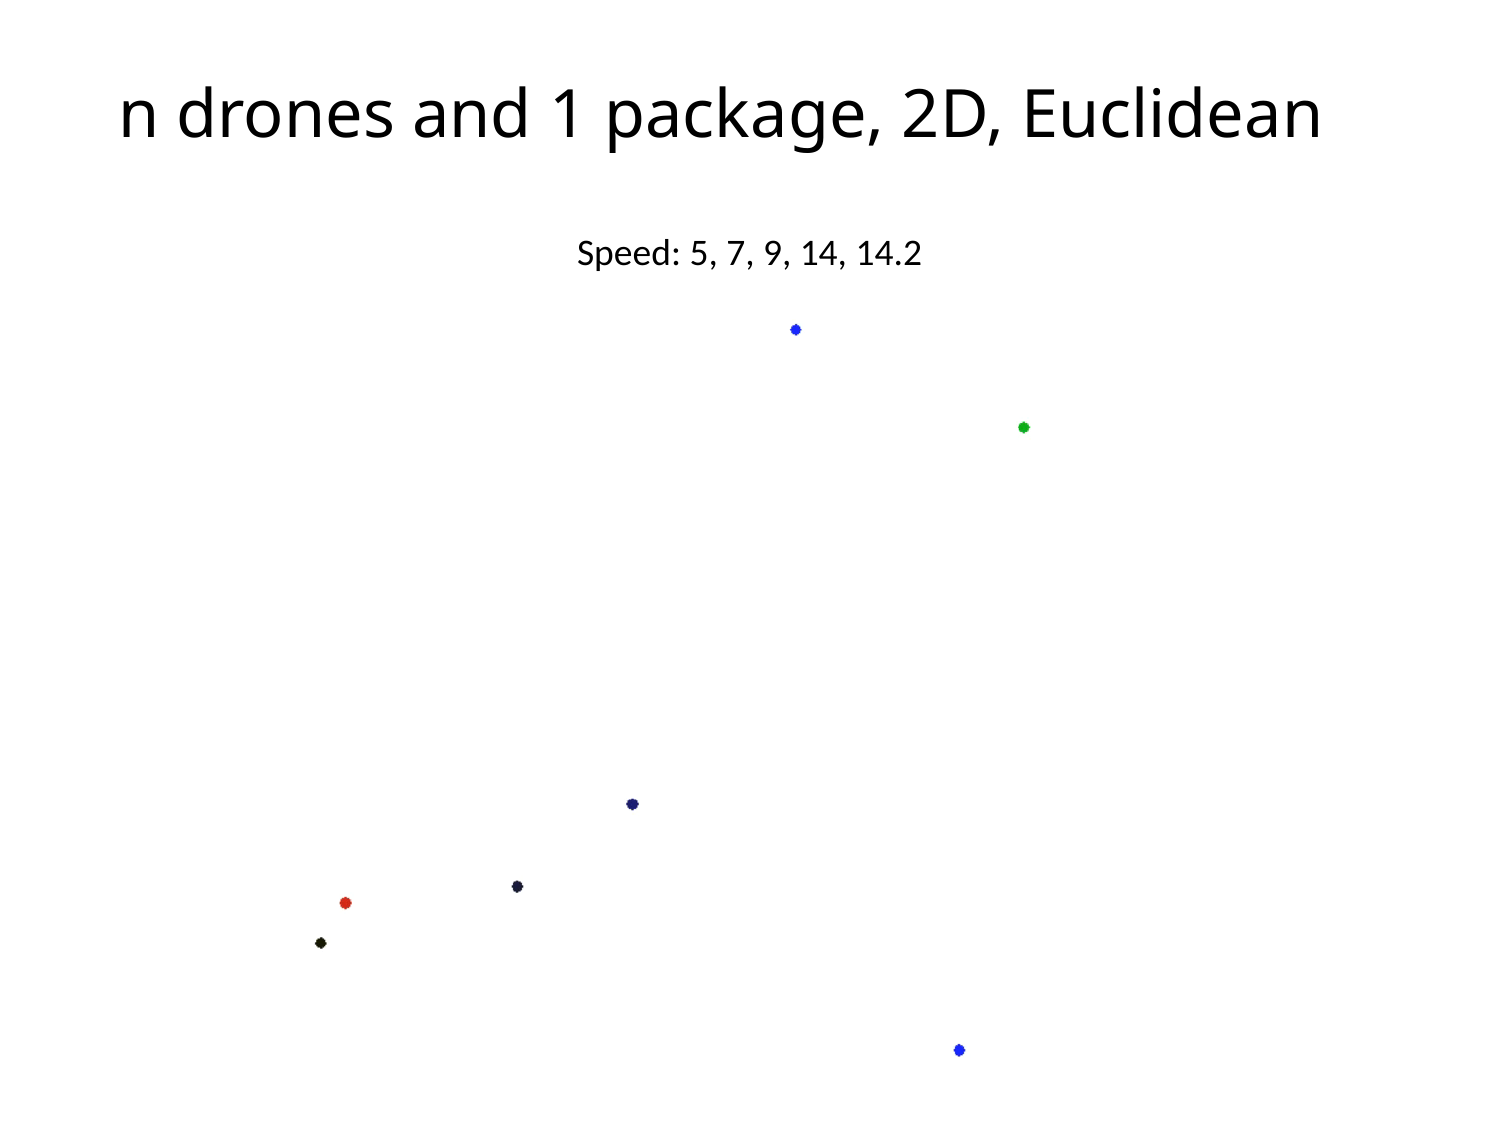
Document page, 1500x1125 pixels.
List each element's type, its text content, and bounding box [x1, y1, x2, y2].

text_box Speed: 5, 7, 9, 14, 14.2 [562, 220, 938, 280]
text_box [307, 280, 1193, 1092]
title n drones and 1 package, 2D, Euclidean [103, 59, 1397, 172]
